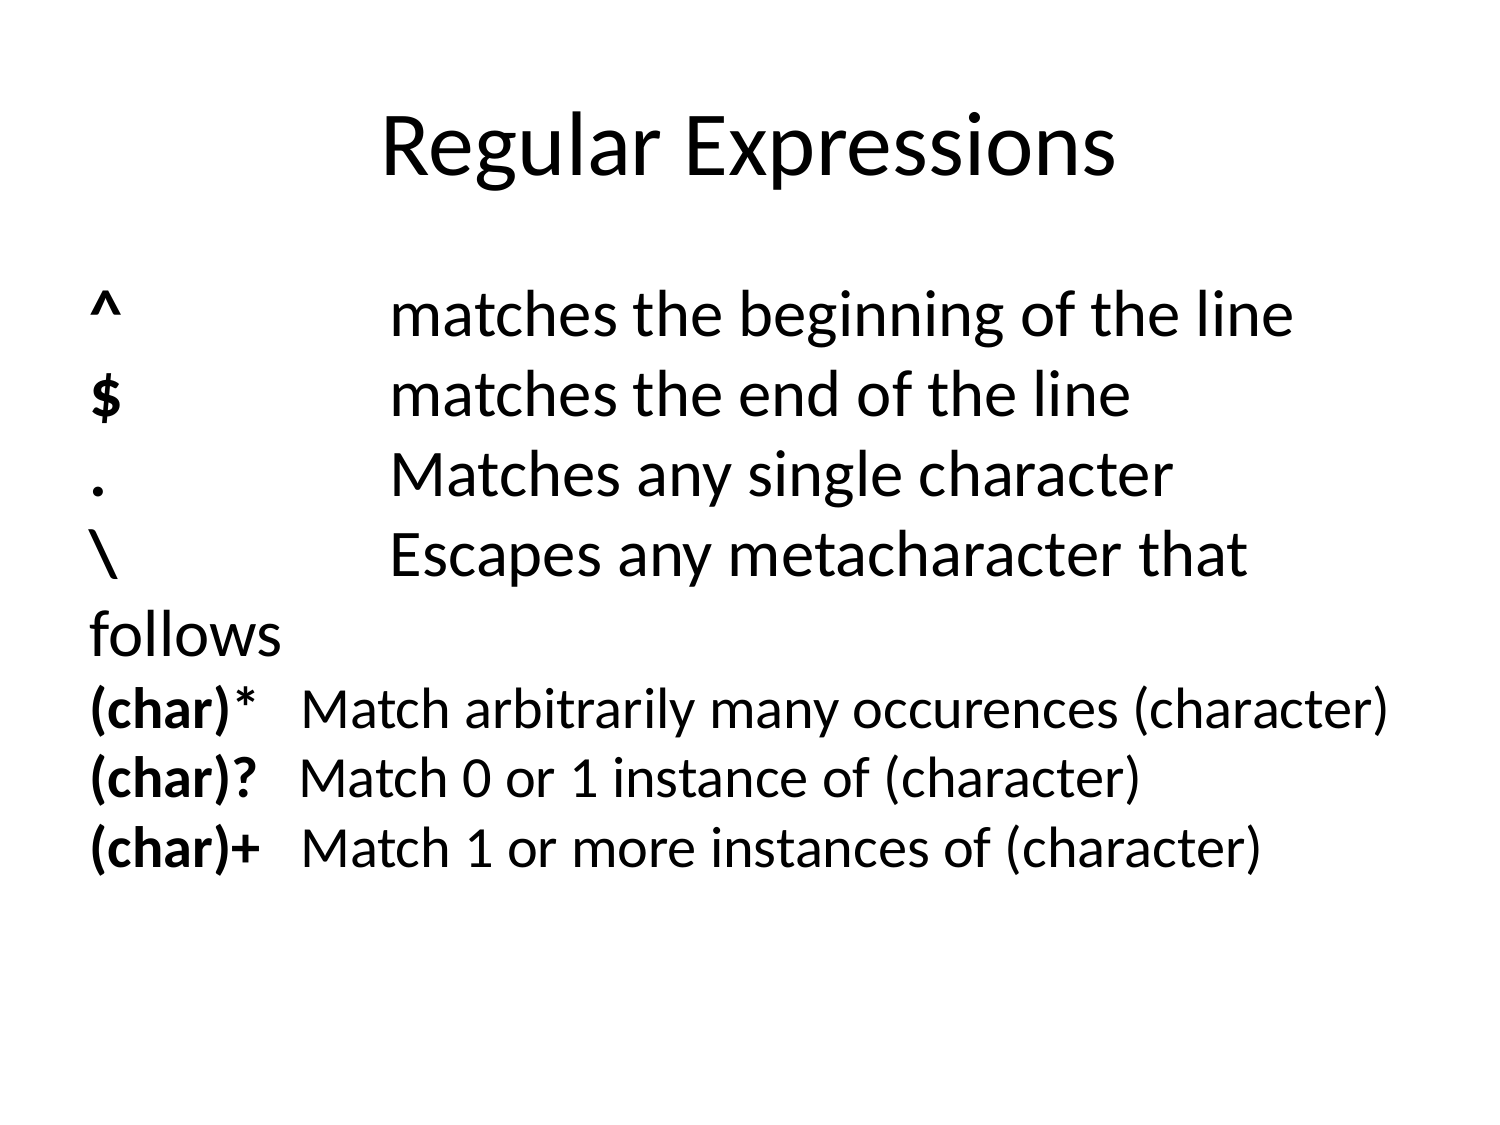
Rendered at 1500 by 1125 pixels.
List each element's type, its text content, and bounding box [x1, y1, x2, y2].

text_box Regular Expressions [75, 45, 1425, 233]
text_box ^ matches the beginning of the line $ matches the end of the line . Matches any single character \ Escapes any metacharacter that follows (char)* Match arbitrarily many occurences (character) (char)? Match 0 or 1 instance of (character) (char)+ Match 1 or more instances of (character) [75, 262, 1425, 1005]
